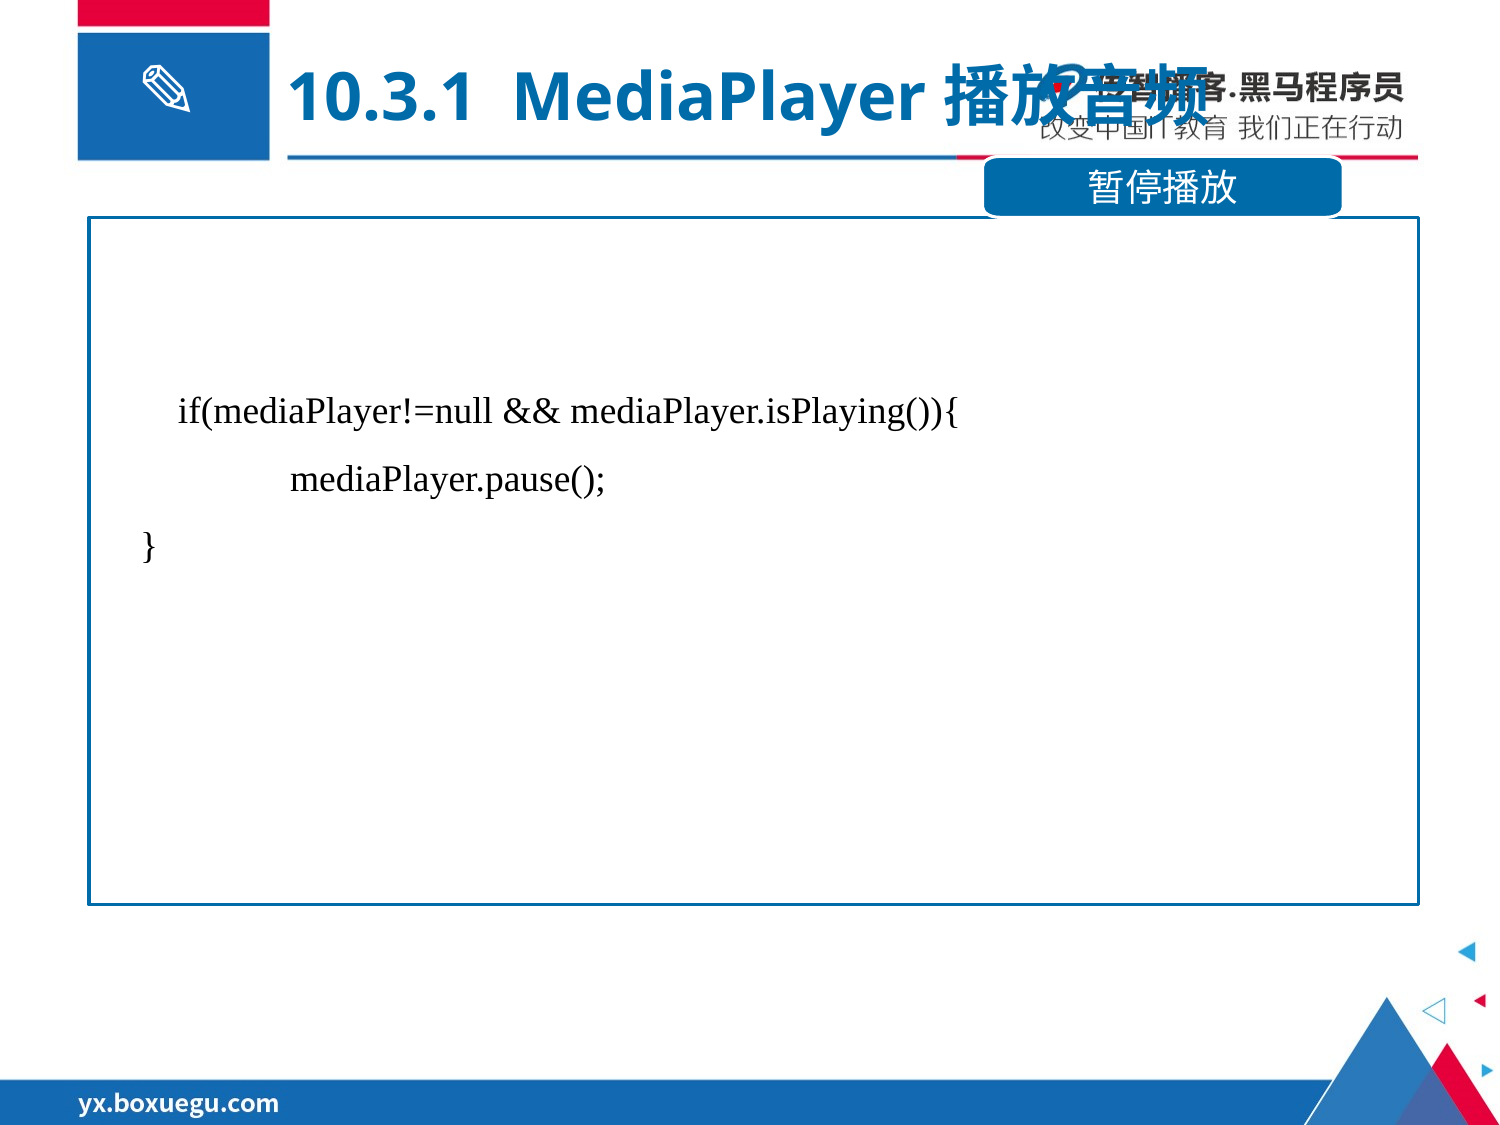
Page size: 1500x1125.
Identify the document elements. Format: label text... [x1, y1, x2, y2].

text_box 暂停播放 [981, 157, 1345, 219]
text_box [89, 217, 1419, 905]
text_box [41, 151, 853, 244]
text_box 10.3.1 MediaPlayer播放音频 [271, 30, 1365, 157]
picture [0, 0, 1500, 1125]
